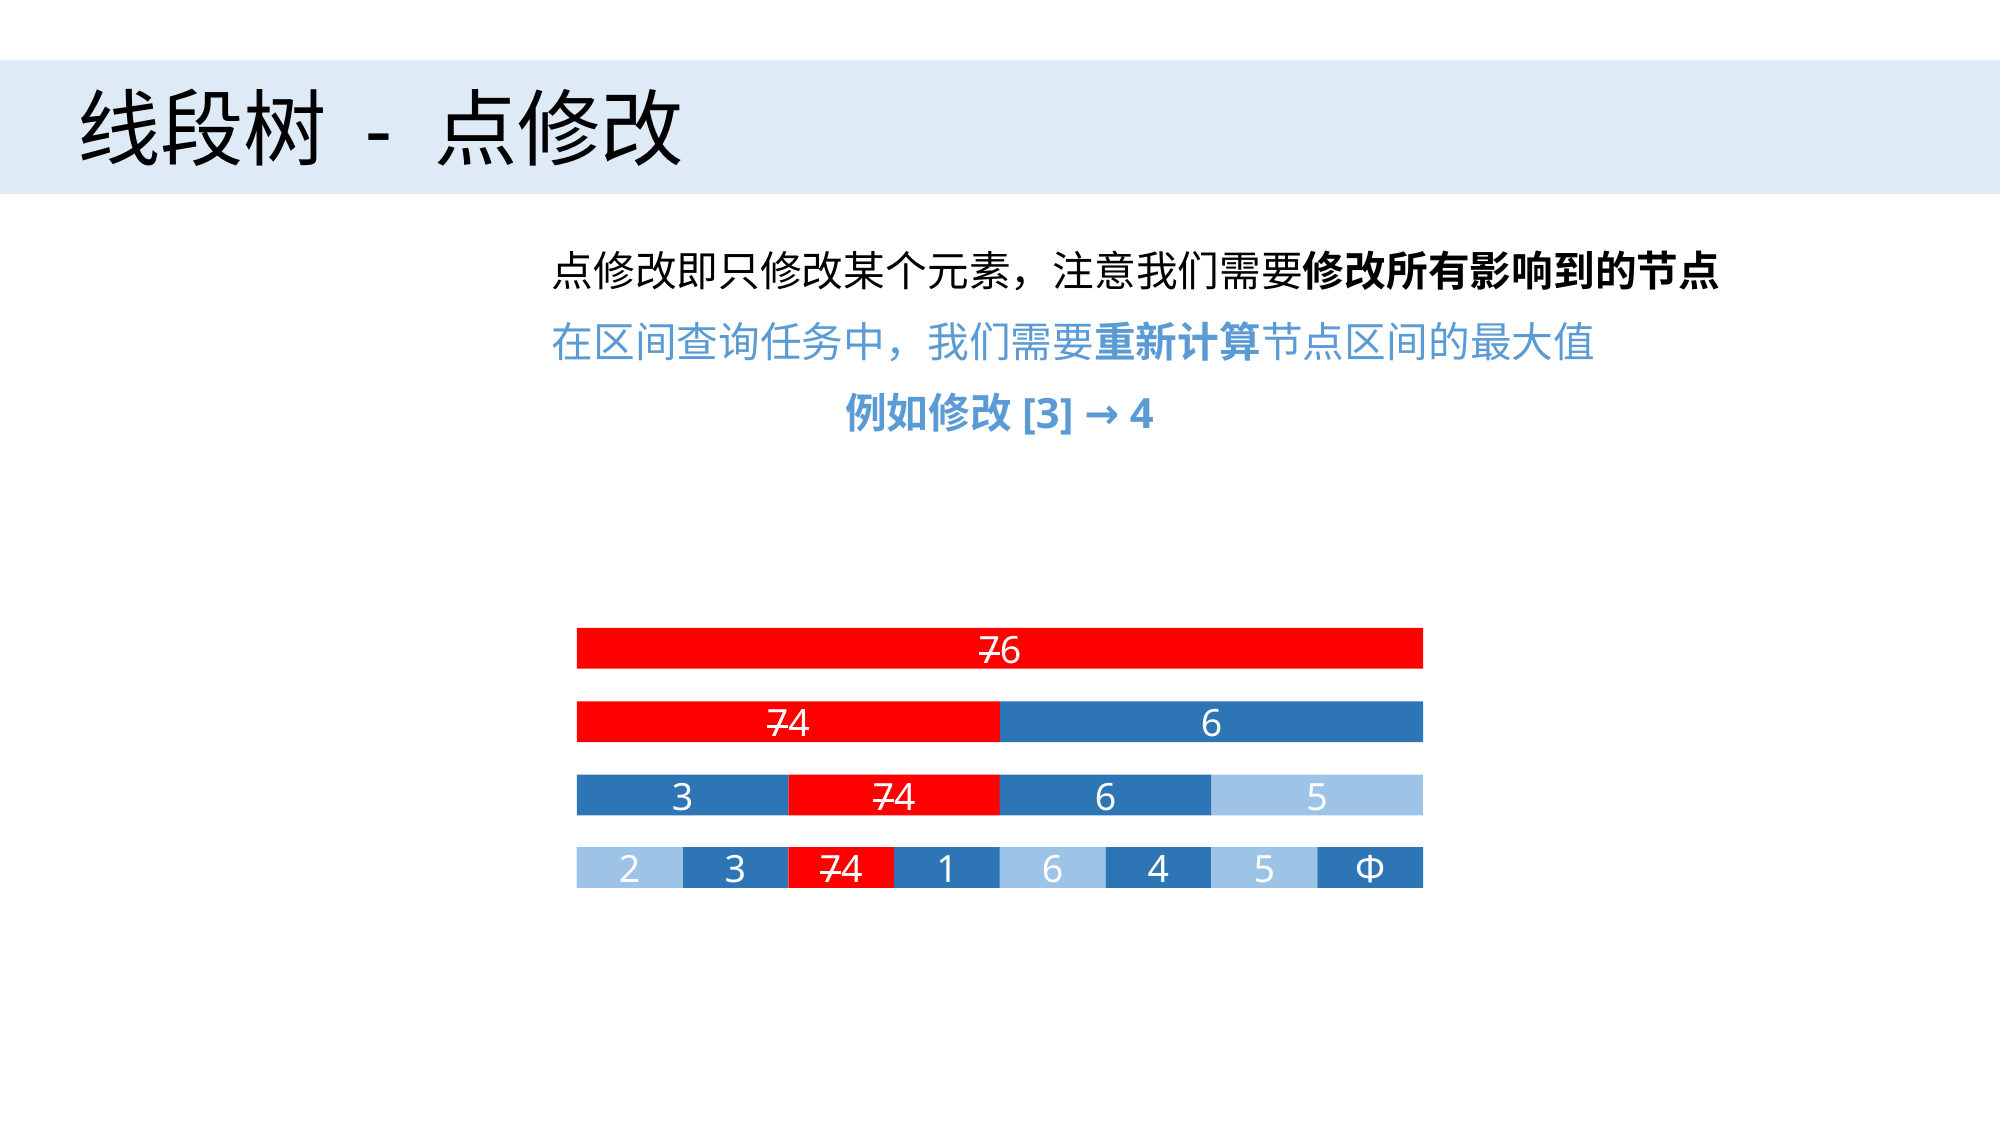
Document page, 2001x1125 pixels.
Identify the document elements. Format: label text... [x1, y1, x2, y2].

text_box 3 [576, 774, 789, 817]
text_box [0, 59, 2000, 195]
text_box 74 [789, 774, 999, 817]
text_box 1 [893, 846, 999, 889]
text_box Φ [1316, 846, 1424, 889]
text_box 76 [576, 627, 1424, 670]
text_box 2 [576, 846, 681, 889]
text_box 5 [1212, 774, 1424, 817]
text_box 在区间查询任务中，我们需要重新计算节点区间的最大值 [536, 308, 1759, 373]
text_box 点修改即只修改某个元素，注意我们需要修改所有影响到的节点 [536, 236, 1860, 302]
text_box 74 [576, 700, 999, 743]
text_box 3 [681, 846, 787, 889]
text_box 例如修改[3] → 4 [536, 379, 1463, 445]
text_box 4 [1105, 846, 1210, 889]
text_box 6 [999, 700, 1424, 743]
text_box 5 [1210, 846, 1316, 889]
text_box 74 [787, 846, 893, 889]
text_box 6 [999, 846, 1105, 889]
text_box 6 [999, 774, 1212, 817]
text_box 线段树 - 点修改 [62, 69, 1418, 184]
